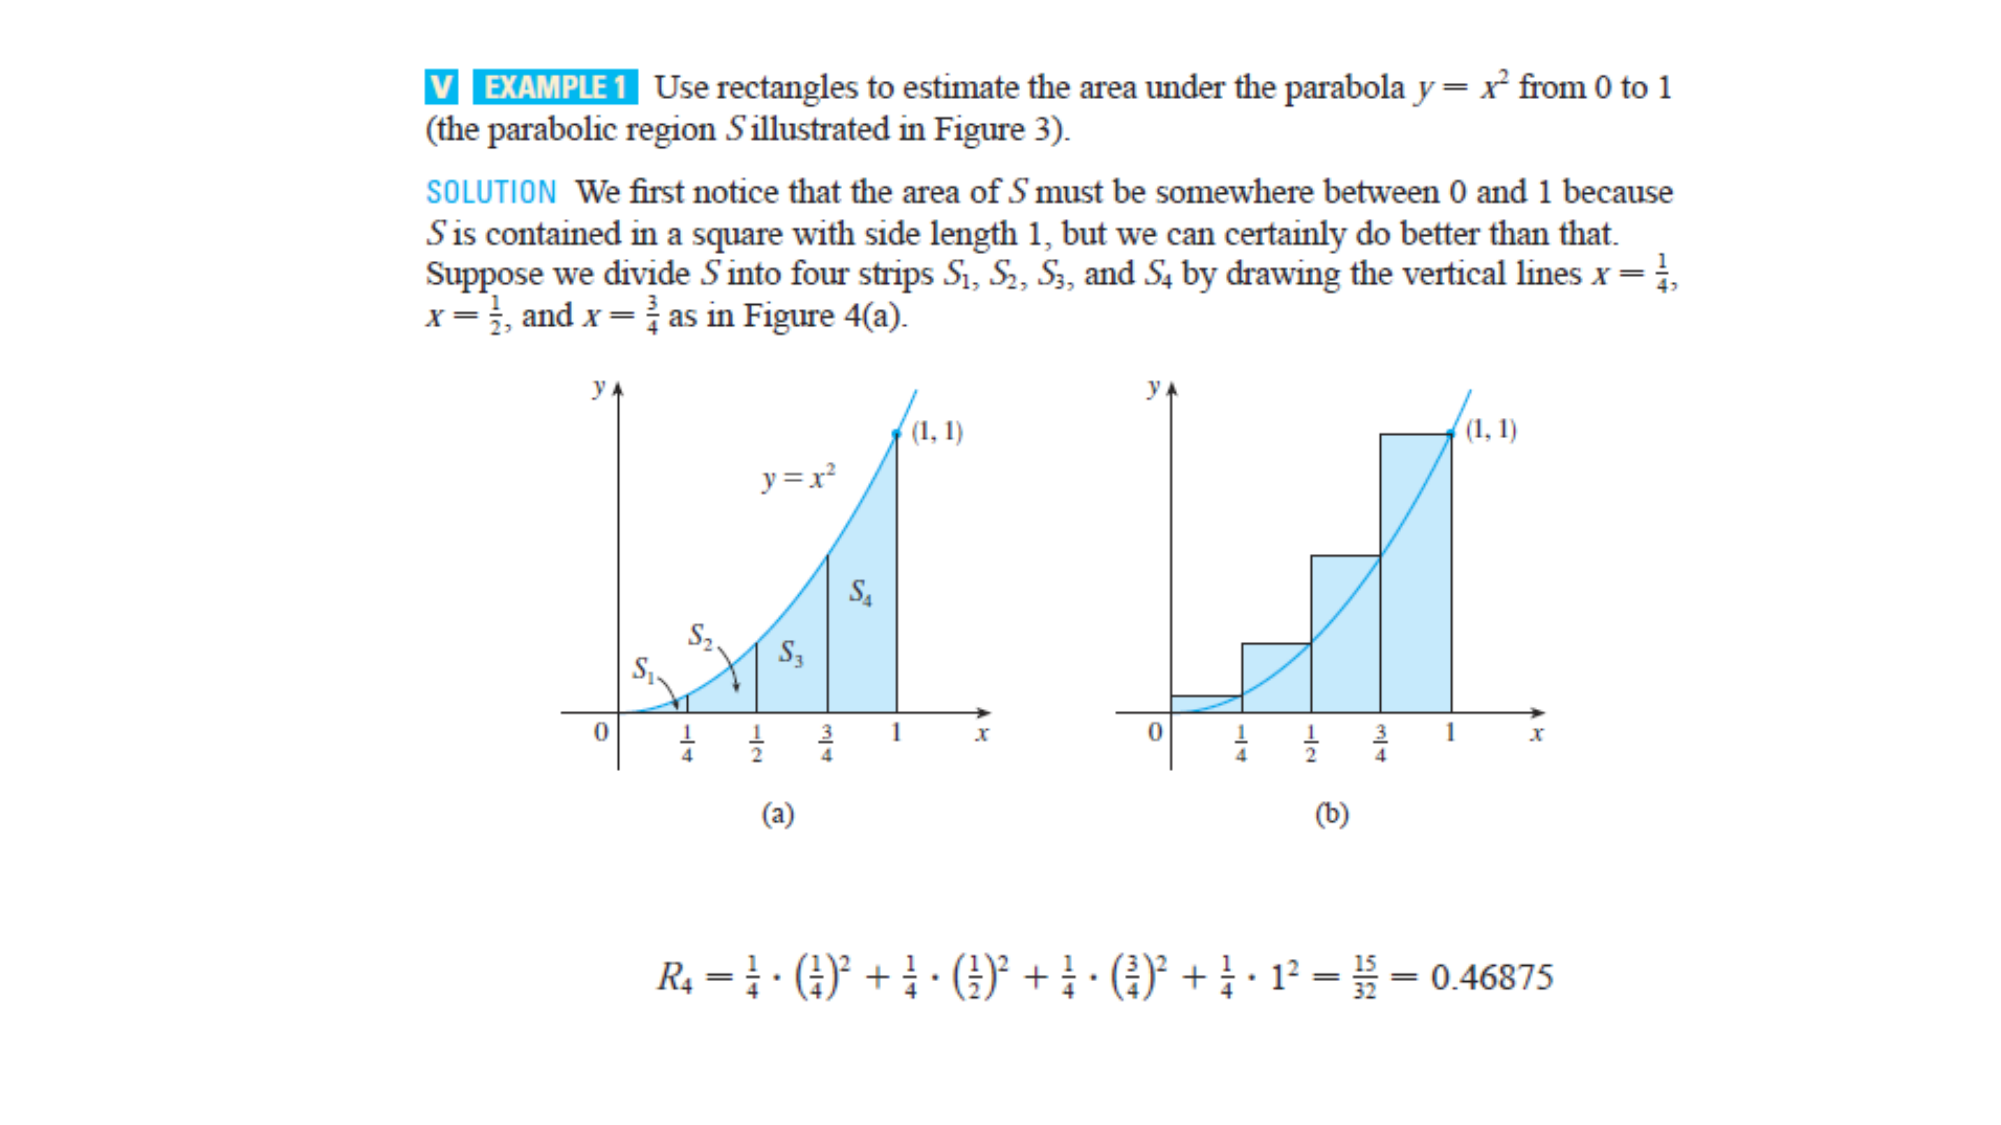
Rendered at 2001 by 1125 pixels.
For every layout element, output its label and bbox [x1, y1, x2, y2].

list [417, 57, 1694, 864]
picture [640, 917, 1574, 1029]
